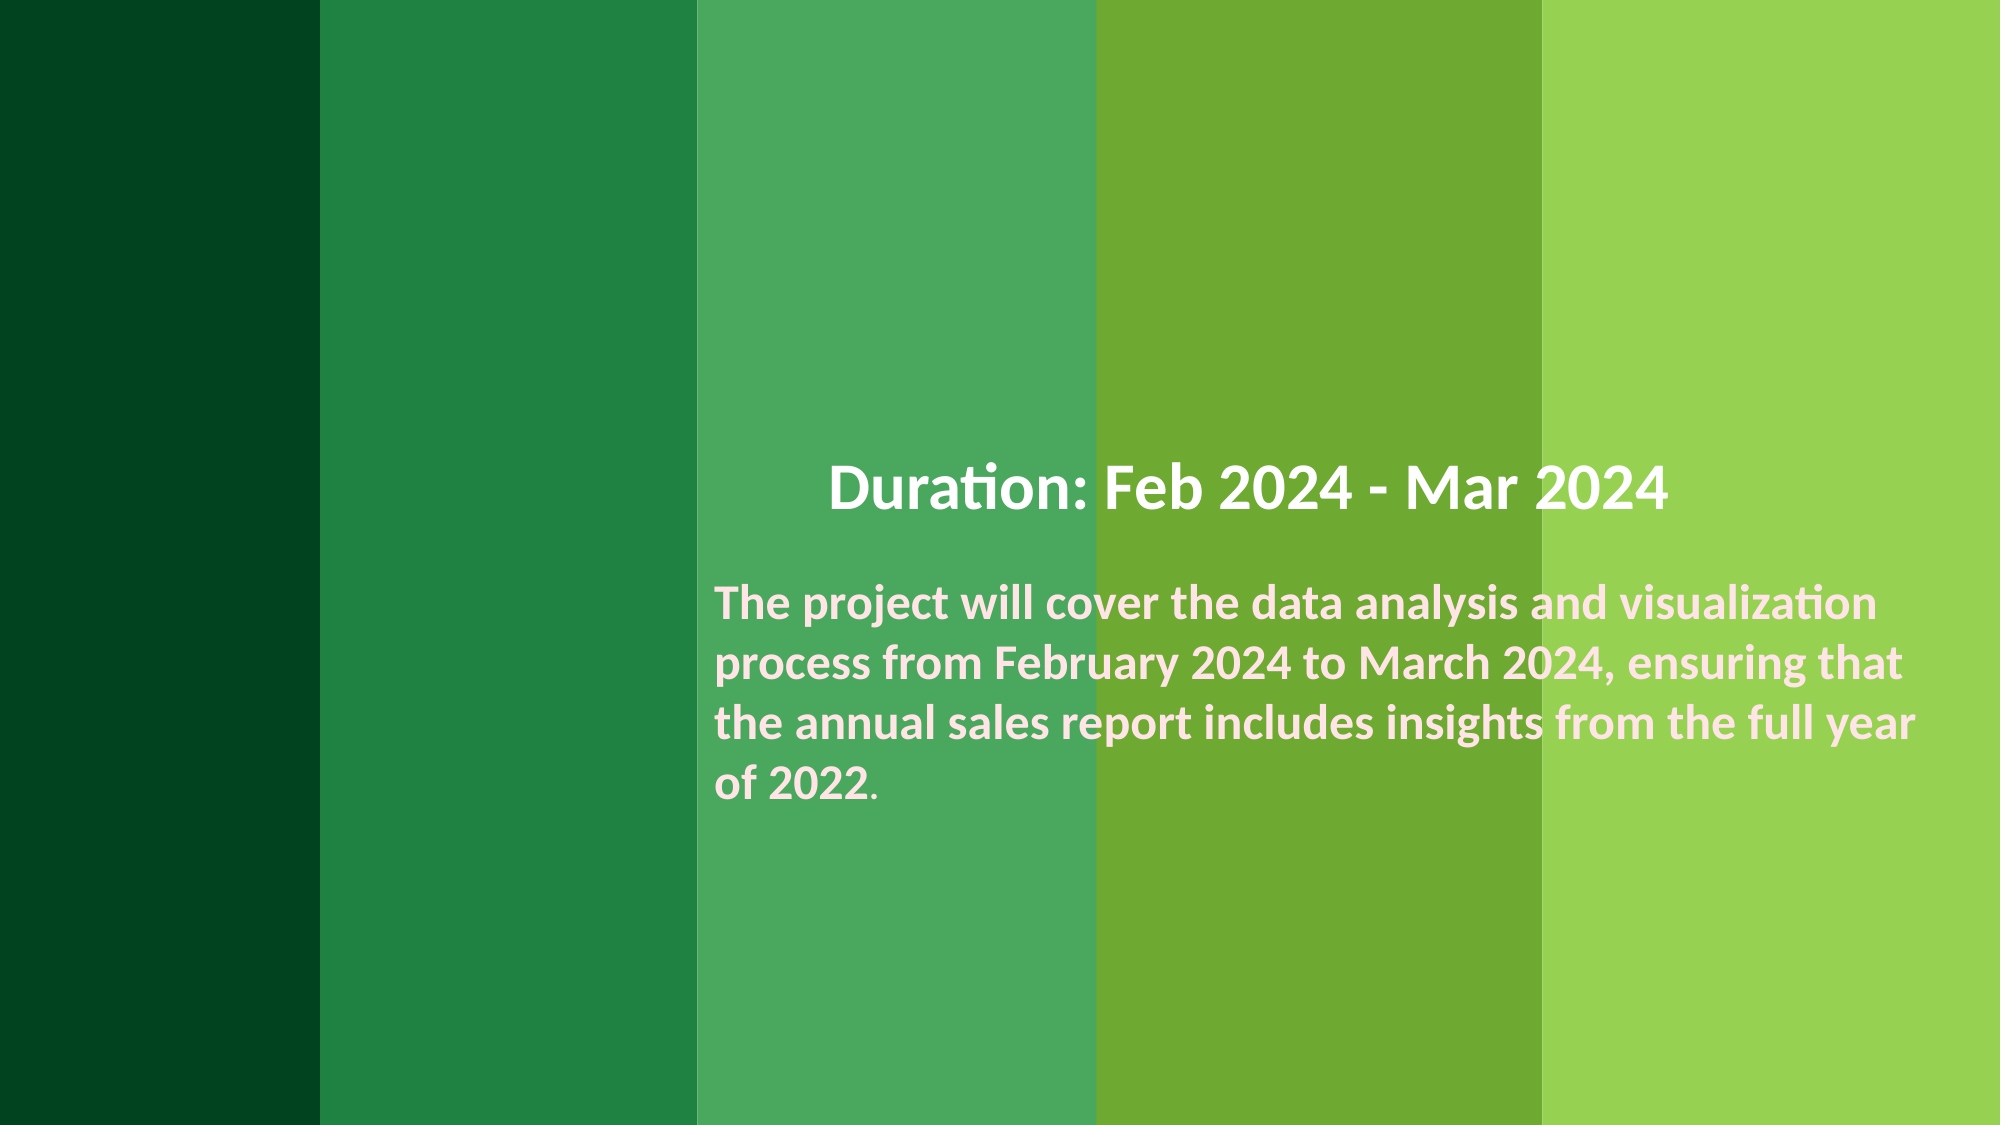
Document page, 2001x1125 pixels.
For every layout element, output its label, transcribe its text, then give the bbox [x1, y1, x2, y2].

text_box The project will cover the data analysis and visualization process from February 2024 to March 2024, ensuring that the annual sales report includes insights from the full year of 2022. [699, 562, 1976, 818]
text_box Duration: Feb 2024 - Mar 2024 [813, 401, 1901, 531]
